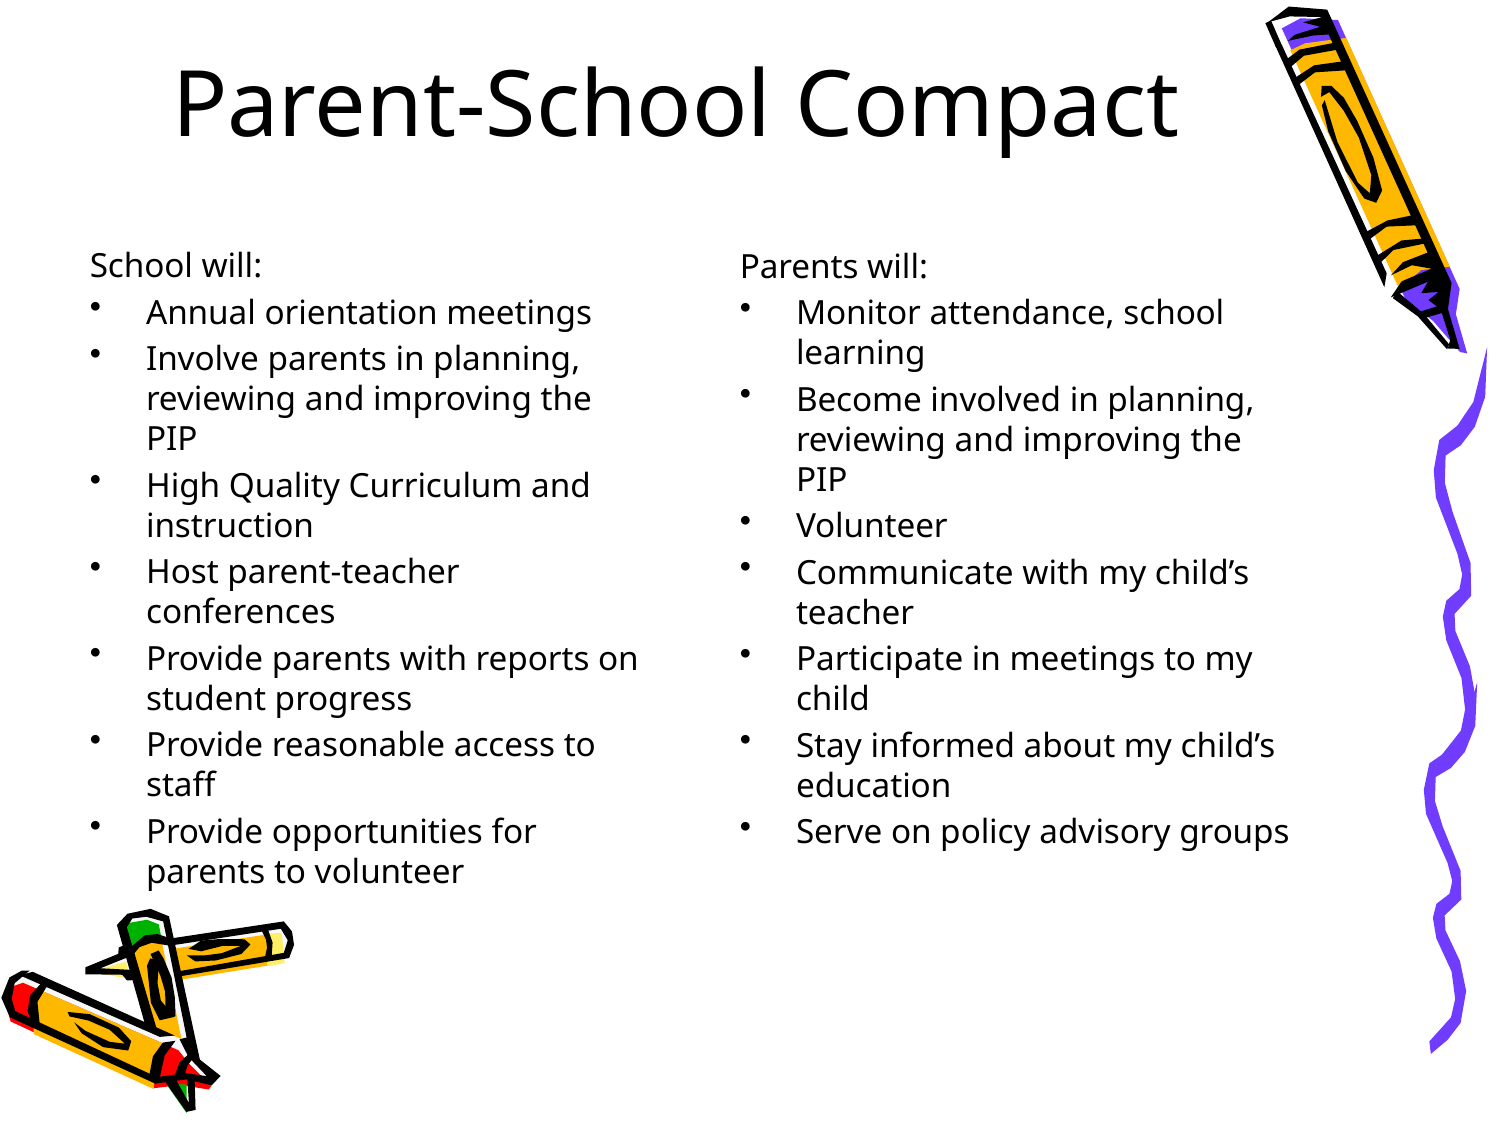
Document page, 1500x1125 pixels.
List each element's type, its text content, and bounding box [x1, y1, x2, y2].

text_box Parents will: Monitor attendance, school learning Become involved in planning, reviewing and improving the PIP Volunteer Communicate with my child’s teacher Participate in meetings to my child Stay informed about my child’s education Serve on policy advisory groups [724, 237, 1313, 974]
text_box School will: Annual orientation meetings Involve parents in planning, reviewing and improving the PIP High Quality Curriculum and instruction Host parent-teacher conferences Provide parents with reports on student progress Provide reasonable access to staff Provide opportunities for parents to volunteer [74, 236, 663, 888]
text_box Parent-School Compact [112, 37, 1240, 175]
